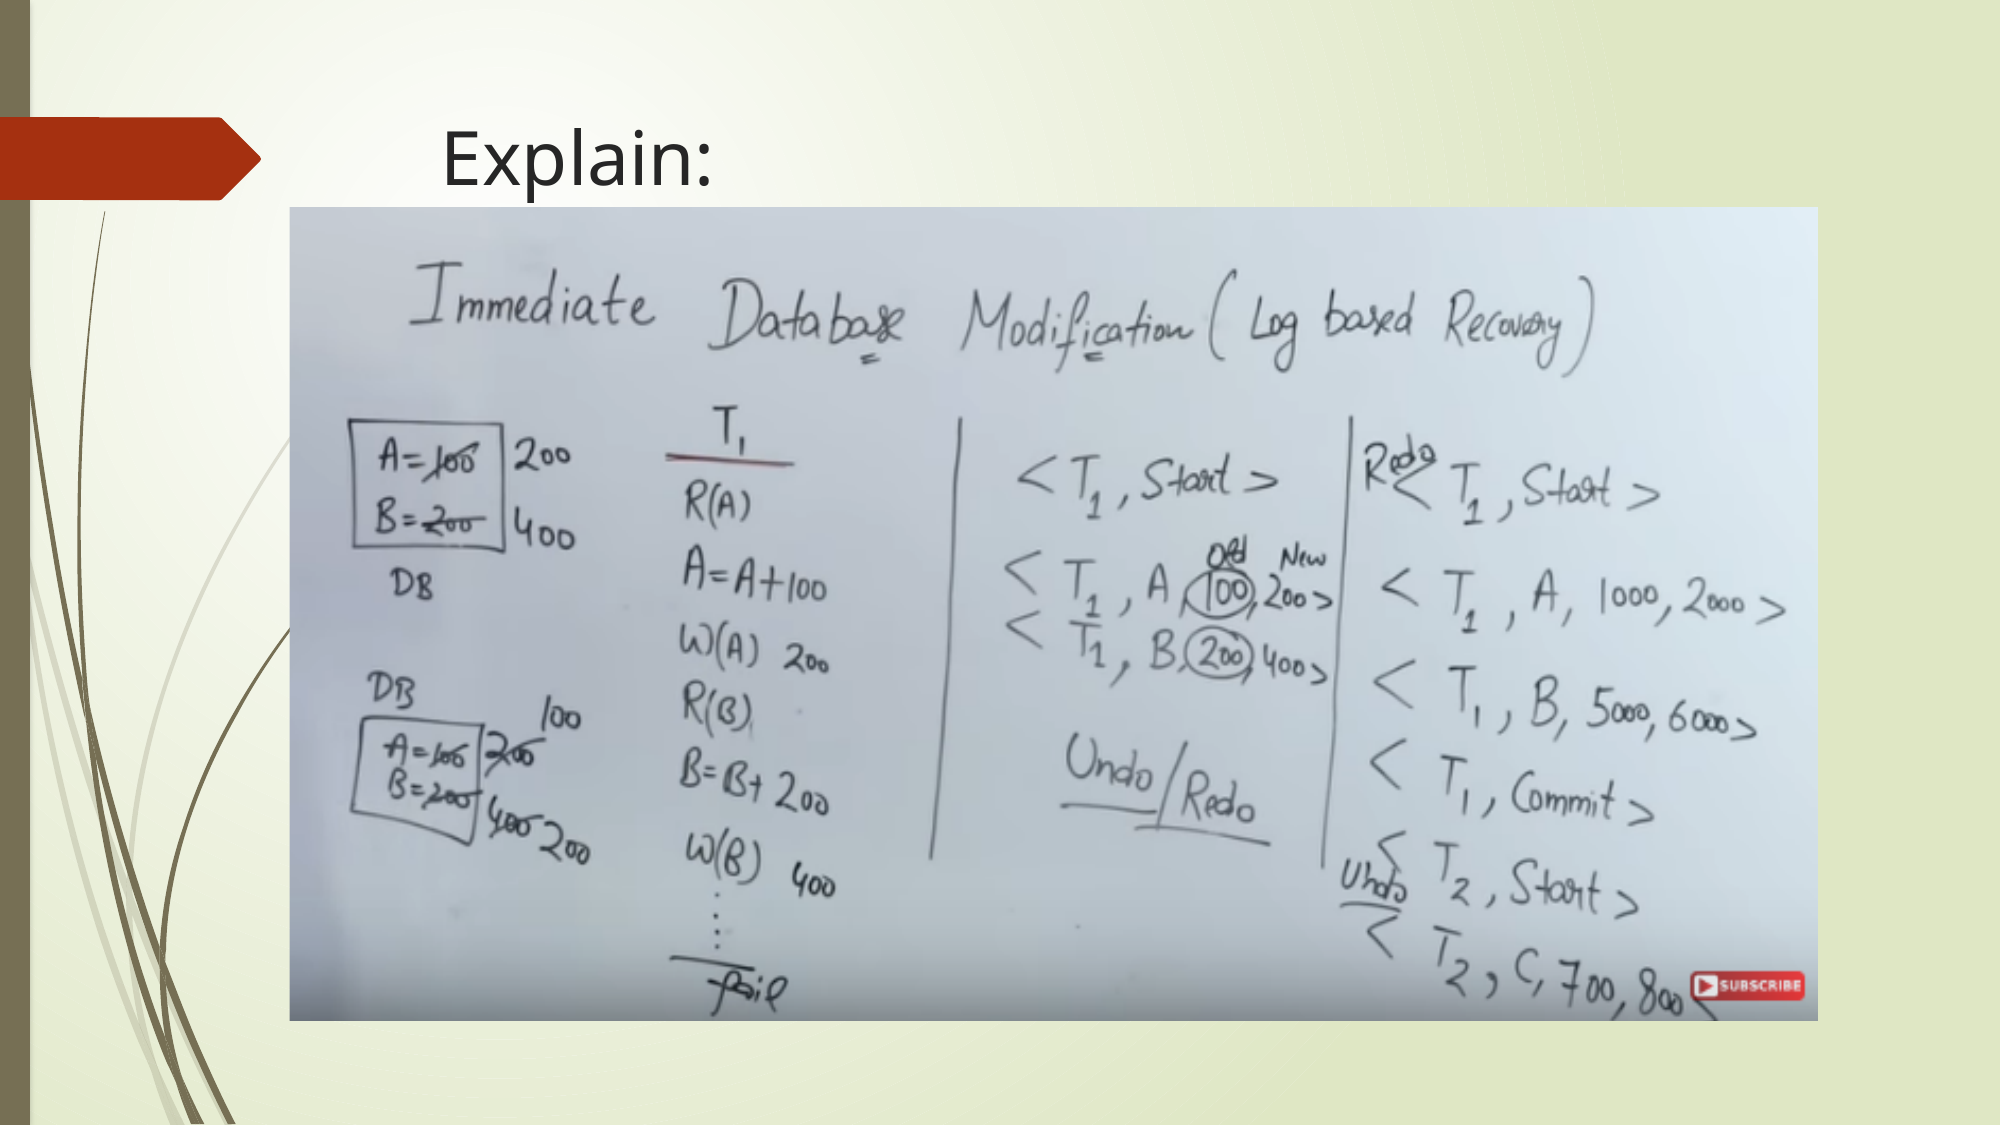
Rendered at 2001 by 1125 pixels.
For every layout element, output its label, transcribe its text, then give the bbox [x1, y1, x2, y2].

title Explain: [425, 102, 1888, 313]
picture [289, 207, 1819, 1022]
